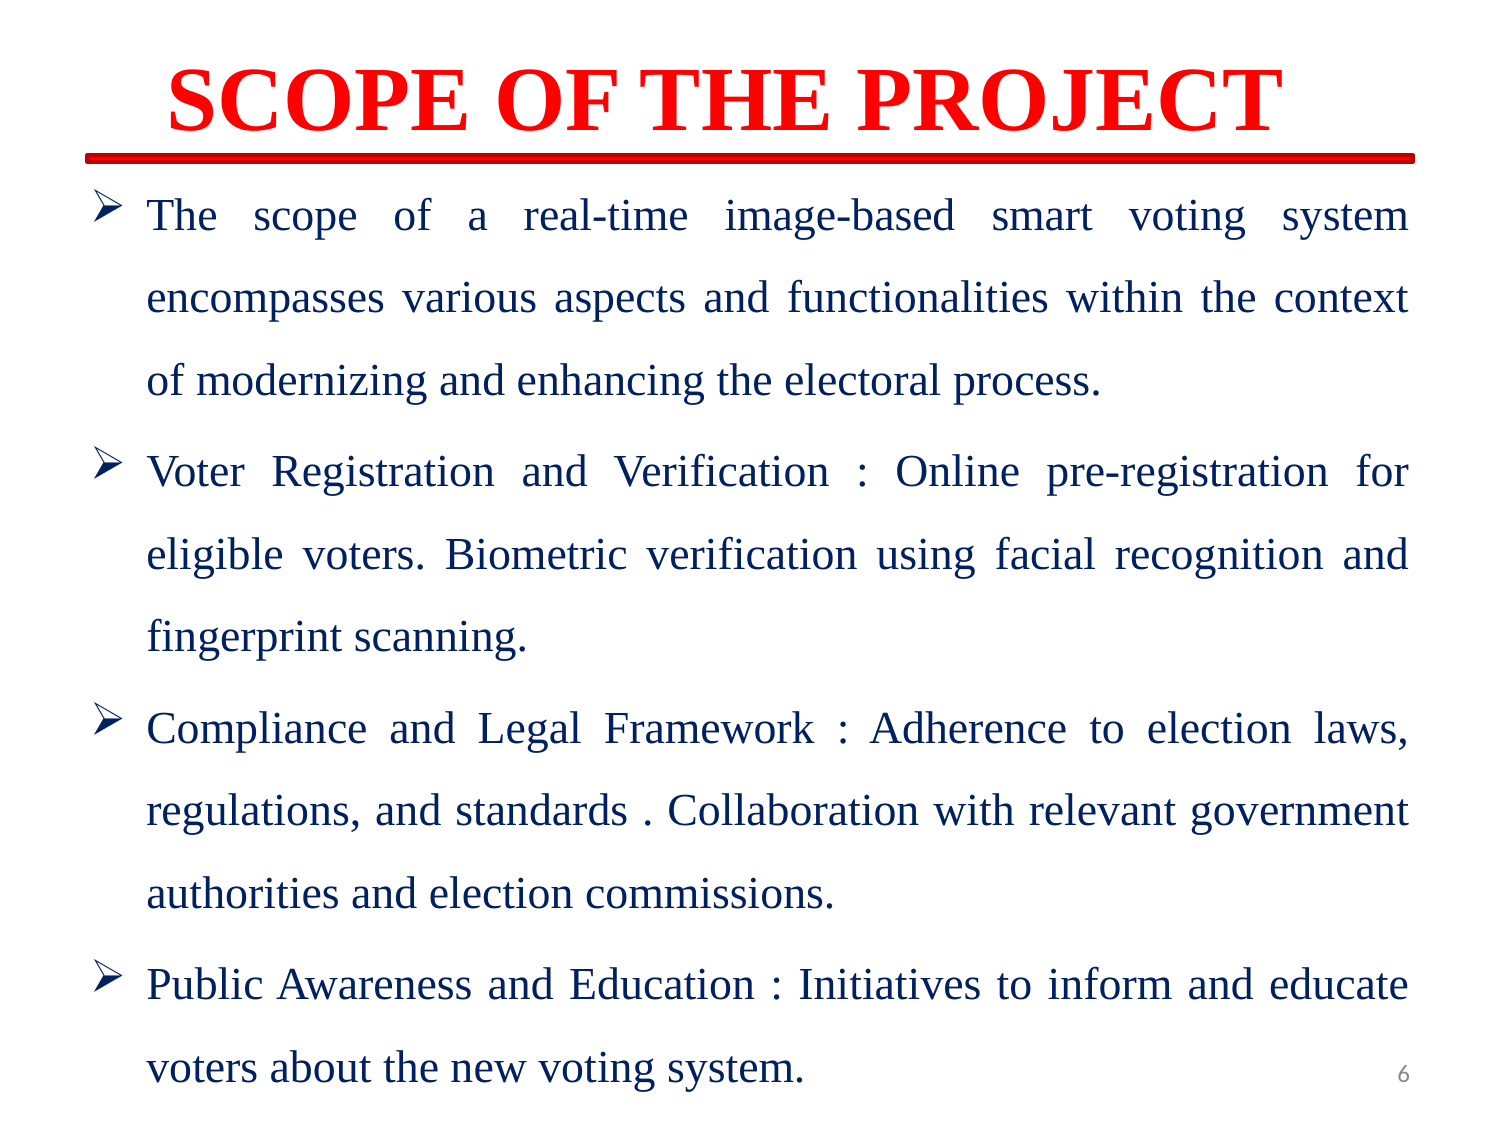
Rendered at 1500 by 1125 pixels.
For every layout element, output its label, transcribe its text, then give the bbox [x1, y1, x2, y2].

title SCOPE OF THE PROJECT [50, 0, 1400, 188]
list The scope of a real-time image-based smart voting system encompasses various aspects and functionalities within the context of modernizing and enhancing the electoral process. Voter Registration and Verification : Online pre-registration for eligible voters. Biometric verification using facial recognition and fingerprint scanning. Compliance and Legal Framework : Adherence to election laws, regulations, and standards . Collaboration with relevant government authorities and election commissions. Public Awareness and Education : Initiatives to inform and educate voters about the new voting system. [75, 149, 1425, 1125]
slide_number 6 [1074, 1042, 1425, 1103]
text_box [85, 153, 1415, 164]
